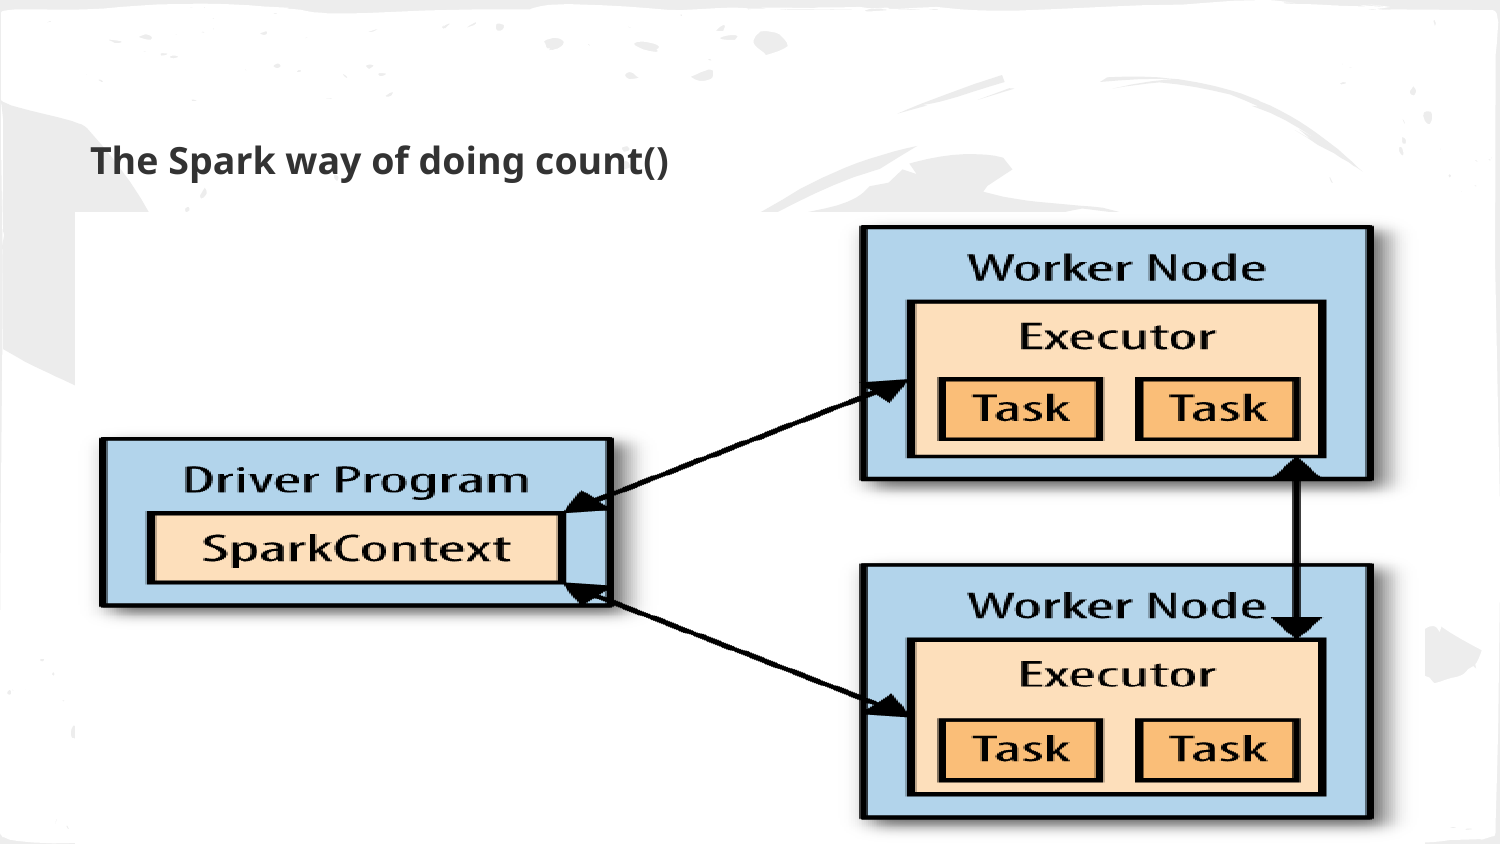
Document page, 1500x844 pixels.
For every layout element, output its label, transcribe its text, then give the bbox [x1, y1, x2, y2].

title The Spark way of doing count() [75, 25, 1425, 197]
picture [74, 212, 1426, 844]
